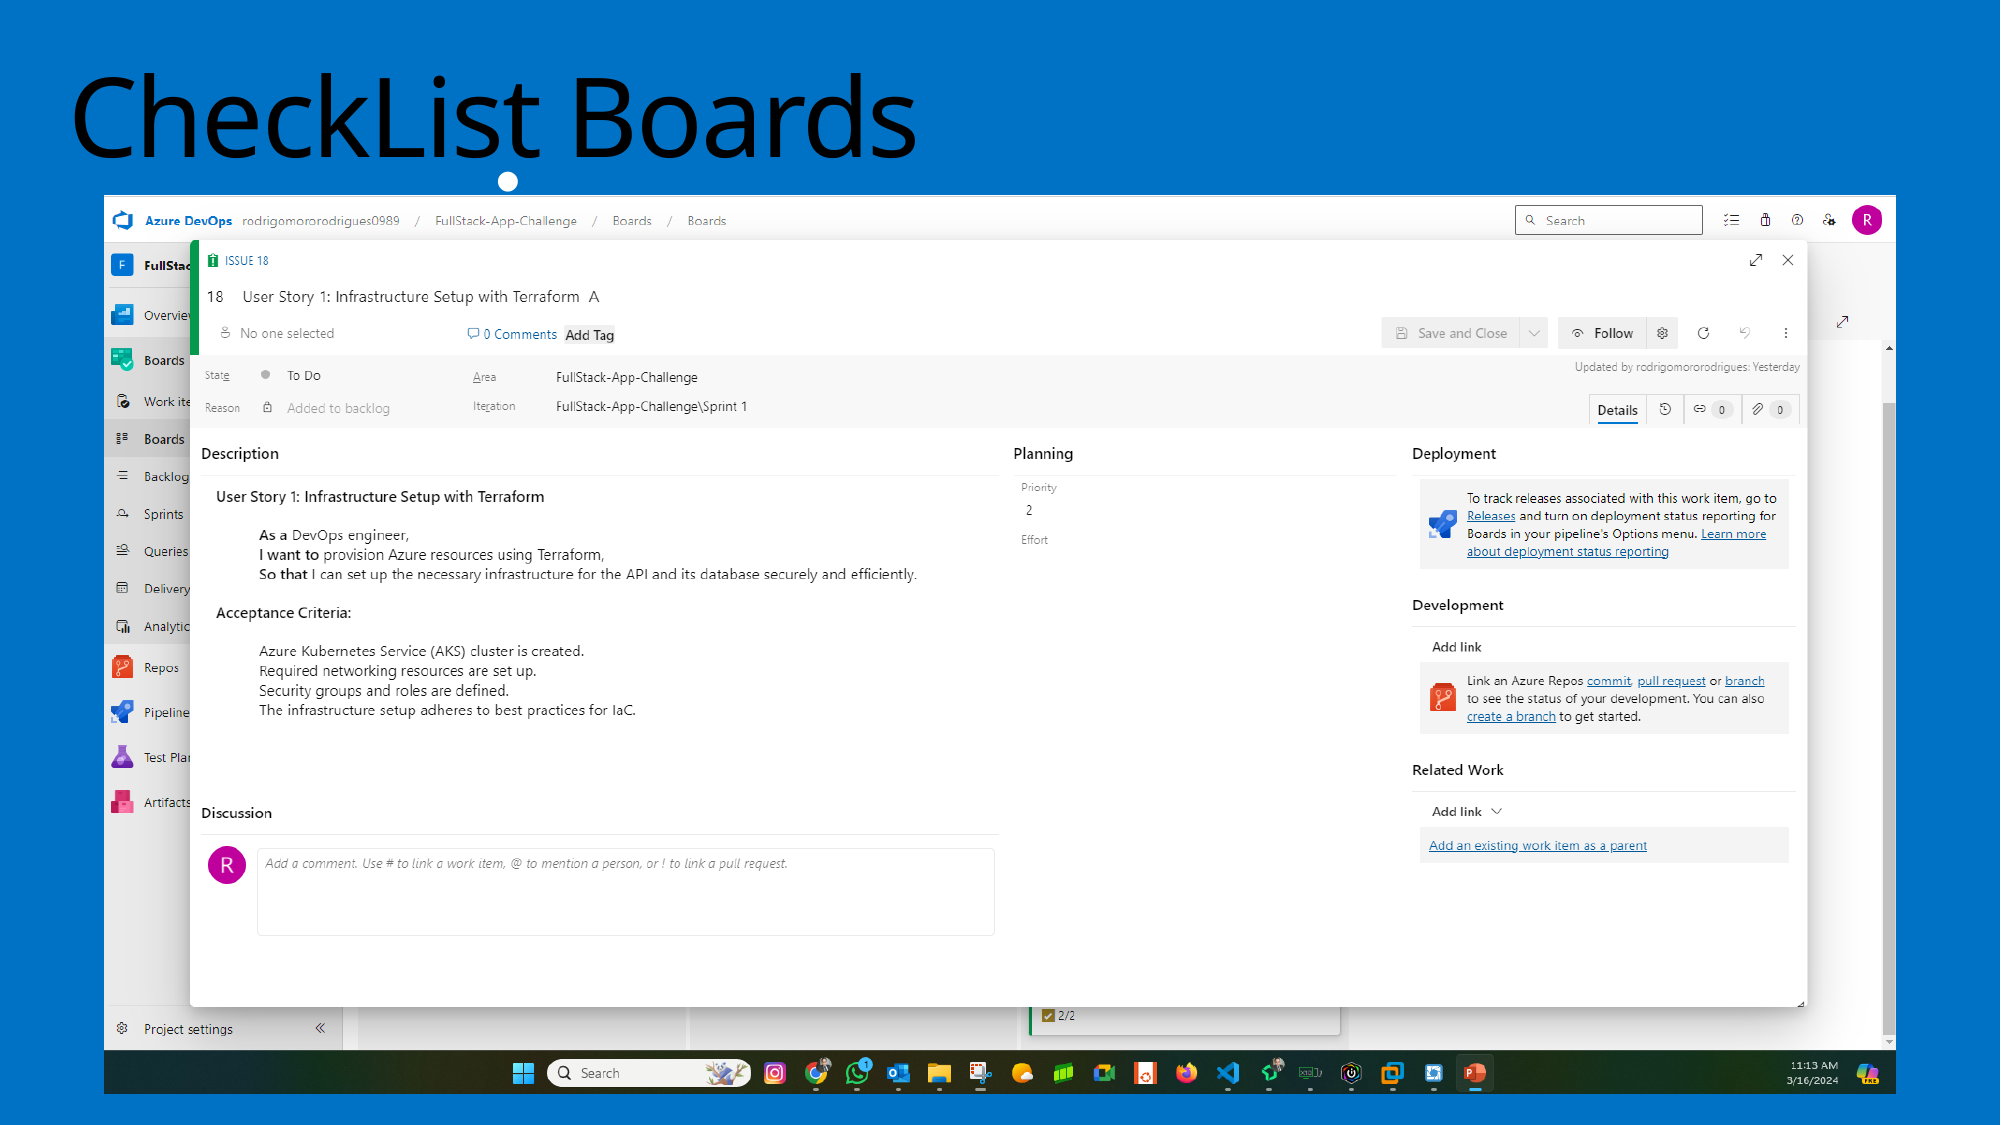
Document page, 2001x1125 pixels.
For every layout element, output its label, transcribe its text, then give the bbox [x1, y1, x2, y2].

title CheckList Boards [44, 47, 1957, 196]
picture [104, 195, 1896, 1094]
list 2 - Network [471, 127, 1063, 195]
